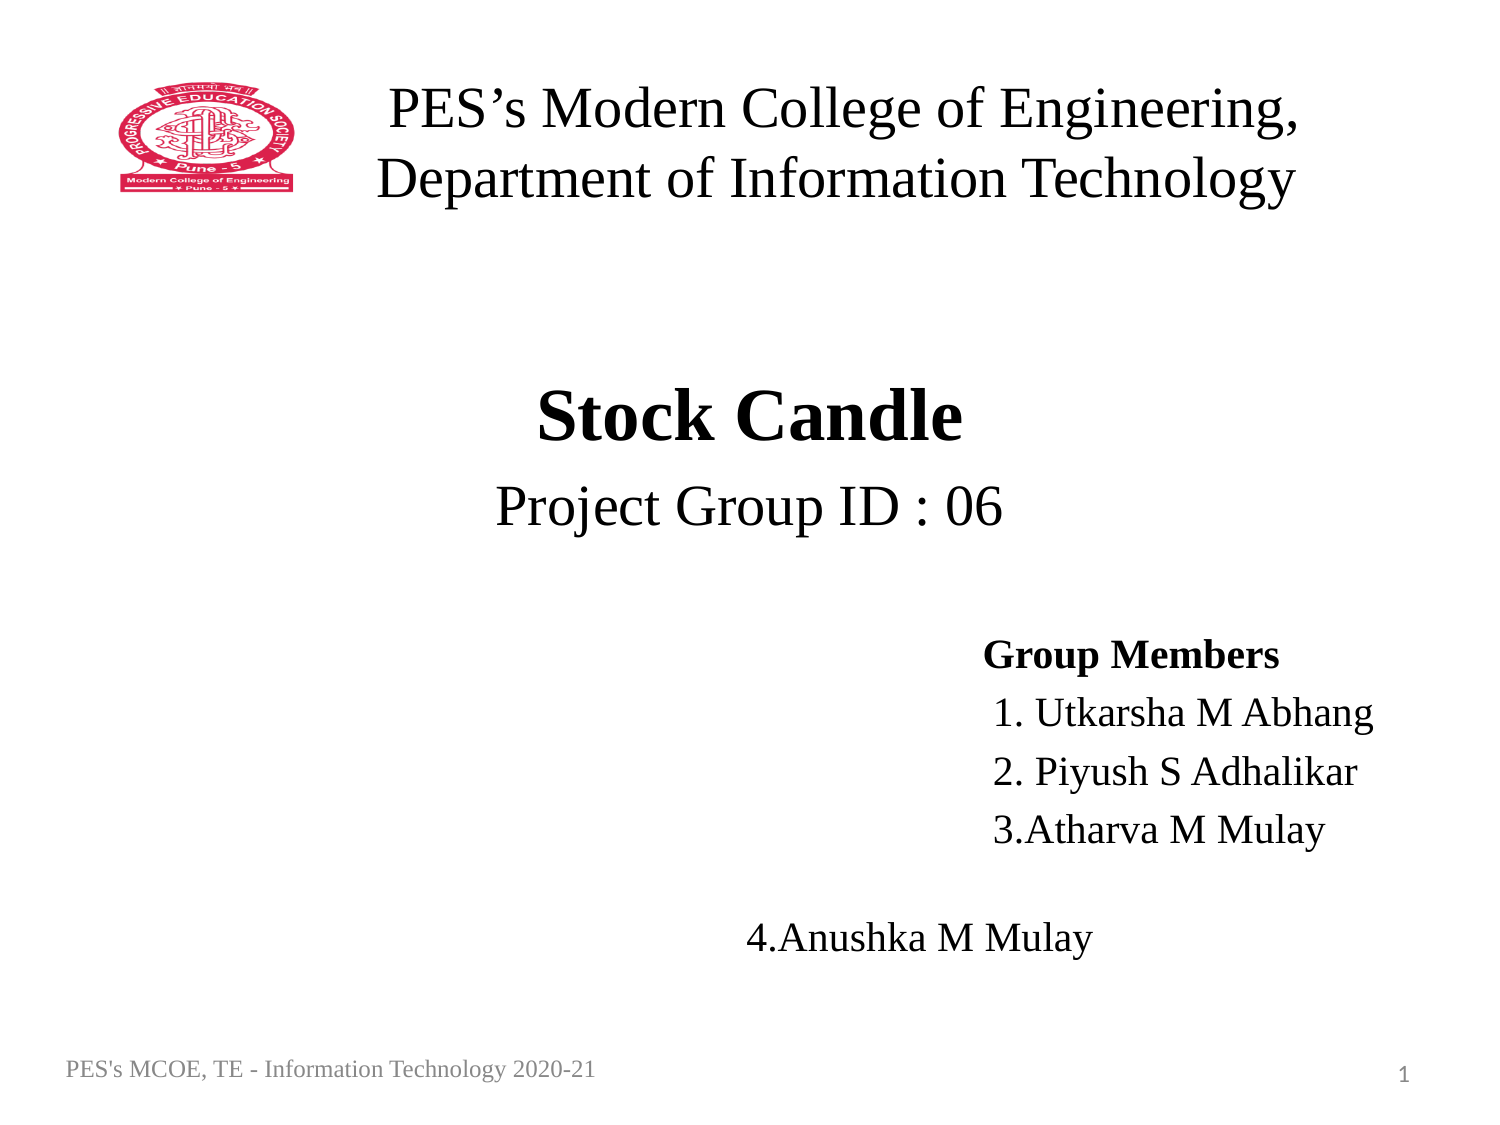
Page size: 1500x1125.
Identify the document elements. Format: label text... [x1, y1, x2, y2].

footer PES's MCOE, TE - Information Technology 2020-21 [50, 1037, 613, 1098]
list Stock Candle Project Group ID : 06 Group Members 1. Utkarsha M Abhang 2. Piyush S Adhalikar 3.Atharva M Mulay 4.Anushka M Mulay [75, 262, 1425, 1005]
picture [99, 74, 313, 200]
slide_number ‹#› [1074, 1042, 1425, 1103]
title PES’s Modern College of Engineering, Department of Information Technology [75, 45, 1425, 233]
